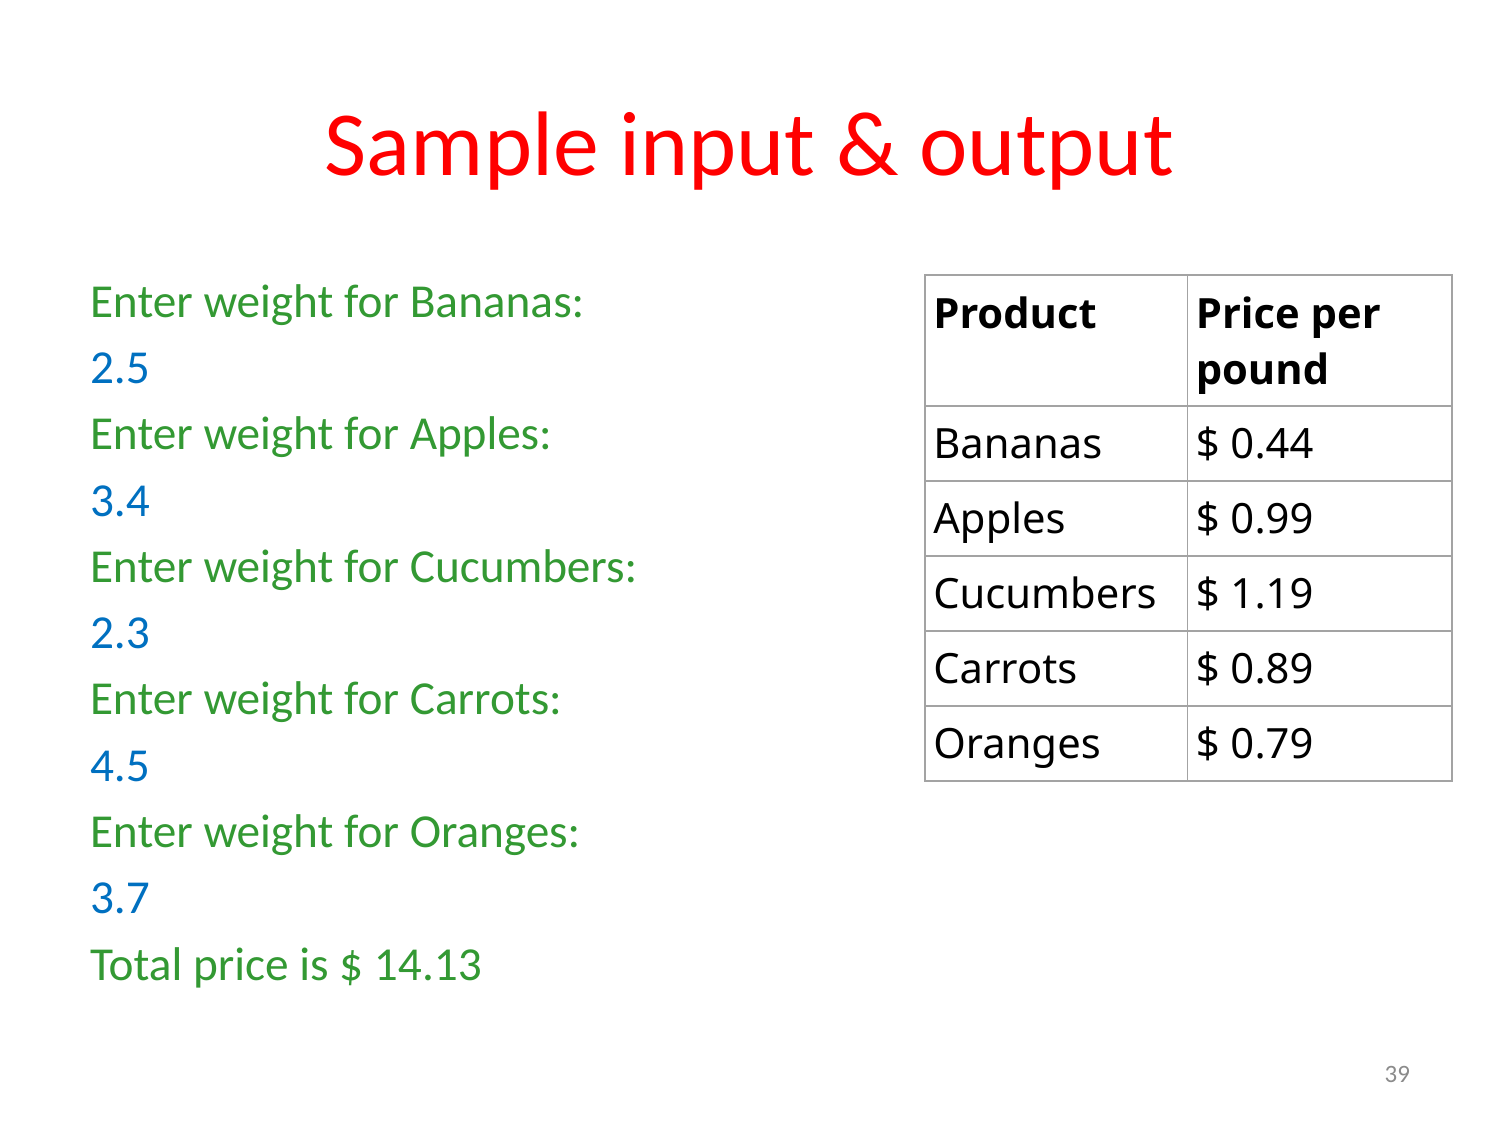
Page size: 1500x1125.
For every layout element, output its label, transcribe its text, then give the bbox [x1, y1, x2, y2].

table_cell Carrots [926, 632, 1187, 705]
title Sample input & output [75, 45, 1425, 233]
table_header Product [926, 276, 1187, 405]
table_header Price per pound [1188, 276, 1451, 405]
slide_number 39 [1074, 1042, 1425, 1103]
table_cell Cucumbers [926, 557, 1187, 630]
list Enter weight for Bananas: 2.5 Enter weight for Apples: 3.4 Enter weight for Cucumbers: 2.3 Enter weight for Carrots: 4.5 Enter weight for Oranges: 3.7 Total price is $ 14.13 [75, 262, 1425, 1005]
table_cell Apples [926, 482, 1187, 555]
table_cell Oranges [926, 707, 1187, 780]
table_cell Bananas [926, 407, 1187, 480]
table_cell $ 0.99 [1188, 482, 1451, 555]
table_cell $ 0.44 [1188, 407, 1451, 480]
table_cell $ 0.79 [1188, 707, 1451, 780]
table_cell $ 0.89 [1188, 632, 1451, 705]
table_cell $ 1.19 [1188, 557, 1451, 630]
